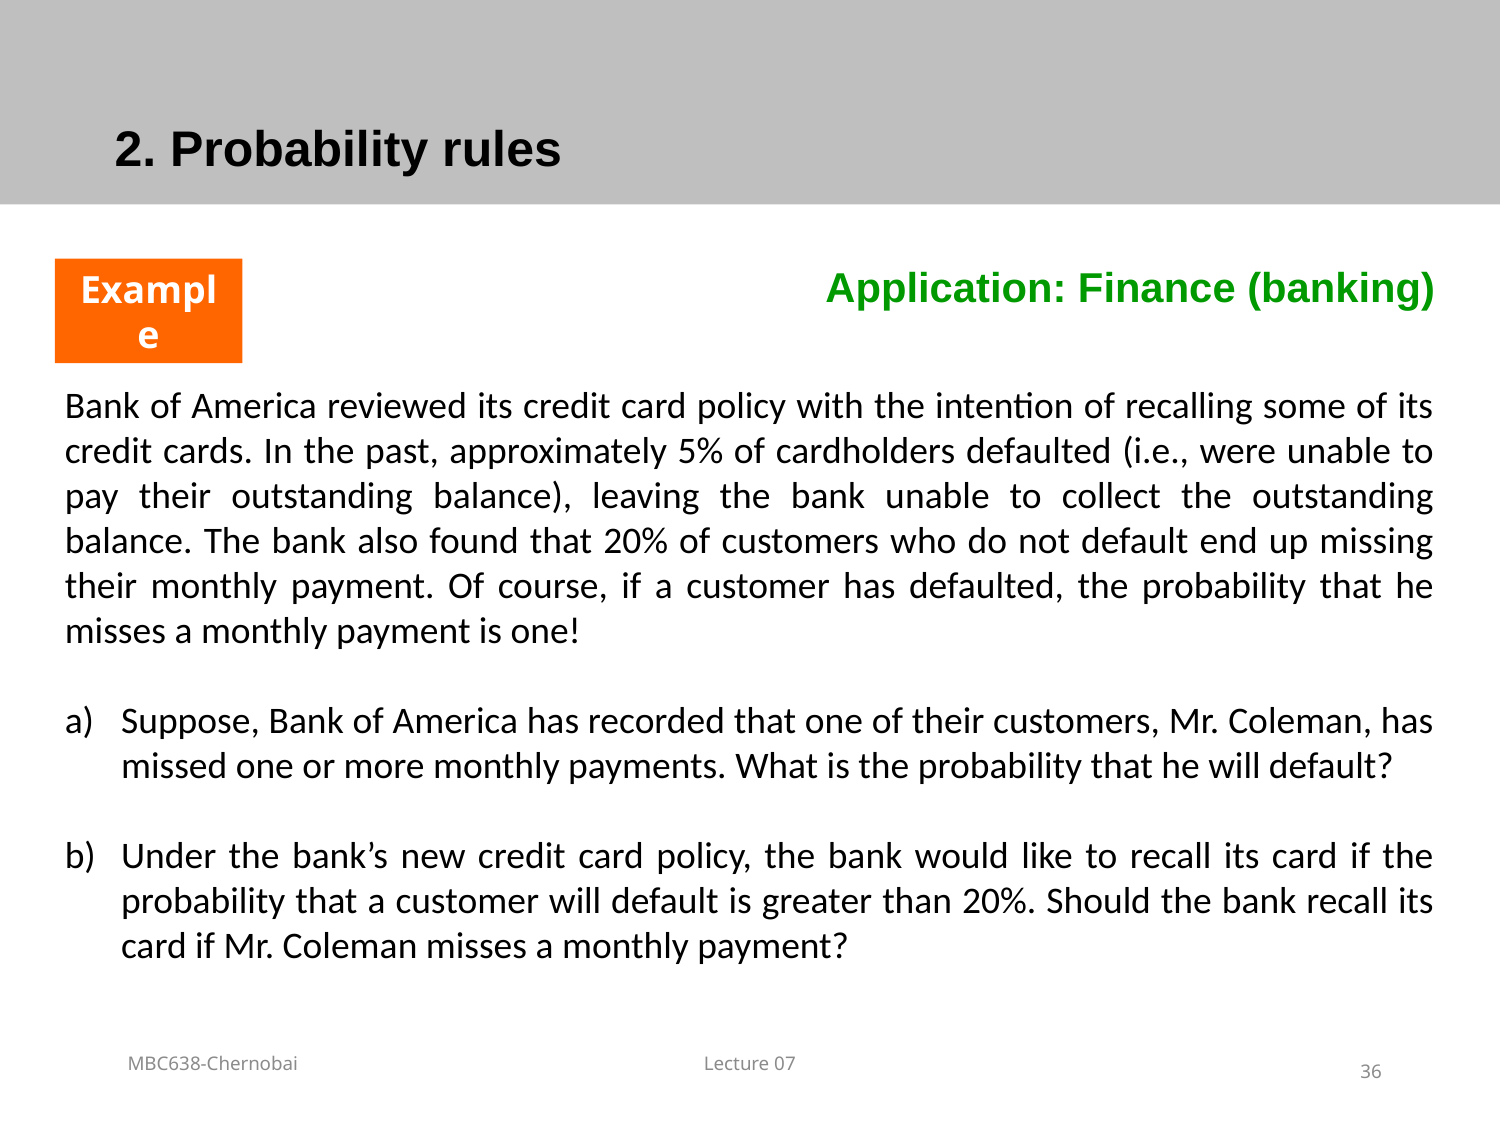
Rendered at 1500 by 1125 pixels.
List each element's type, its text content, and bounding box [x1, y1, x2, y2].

text_box Application: Finance (banking) Bank of America reviewed its credit card policy with the intention of recalling some of its credit cards. In the past, approximately 5% of cardholders defaulted (i.e., were unable to pay their outstanding balance), leaving the bank unable to collect the outstanding balance. The bank also found that 20% of customers who do not default end up missing their monthly payment. Of course, if a customer has defaulted, the probability that he misses a monthly payment is one! Suppose, Bank of America has recorded that one of their customers, Mr. Coleman, has missed one or more monthly payments. What is the probability that he will default? Under the bank’s new credit card policy, the bank would like to recall its card if the probability that a customer will default is greater than 20%. Should the bank recall its card if Mr. Coleman misses a monthly payment? [50, 253, 1450, 974]
text_box Example [54, 258, 243, 364]
slide_number MBC638-Chernobai [112, 1025, 425, 1100]
text_box [0, 0, 1500, 205]
slide_number 36 [1059, 1042, 1397, 1103]
title 2. Probability rules [99, 41, 1394, 259]
footer Lecture 07 [512, 1025, 988, 1100]
